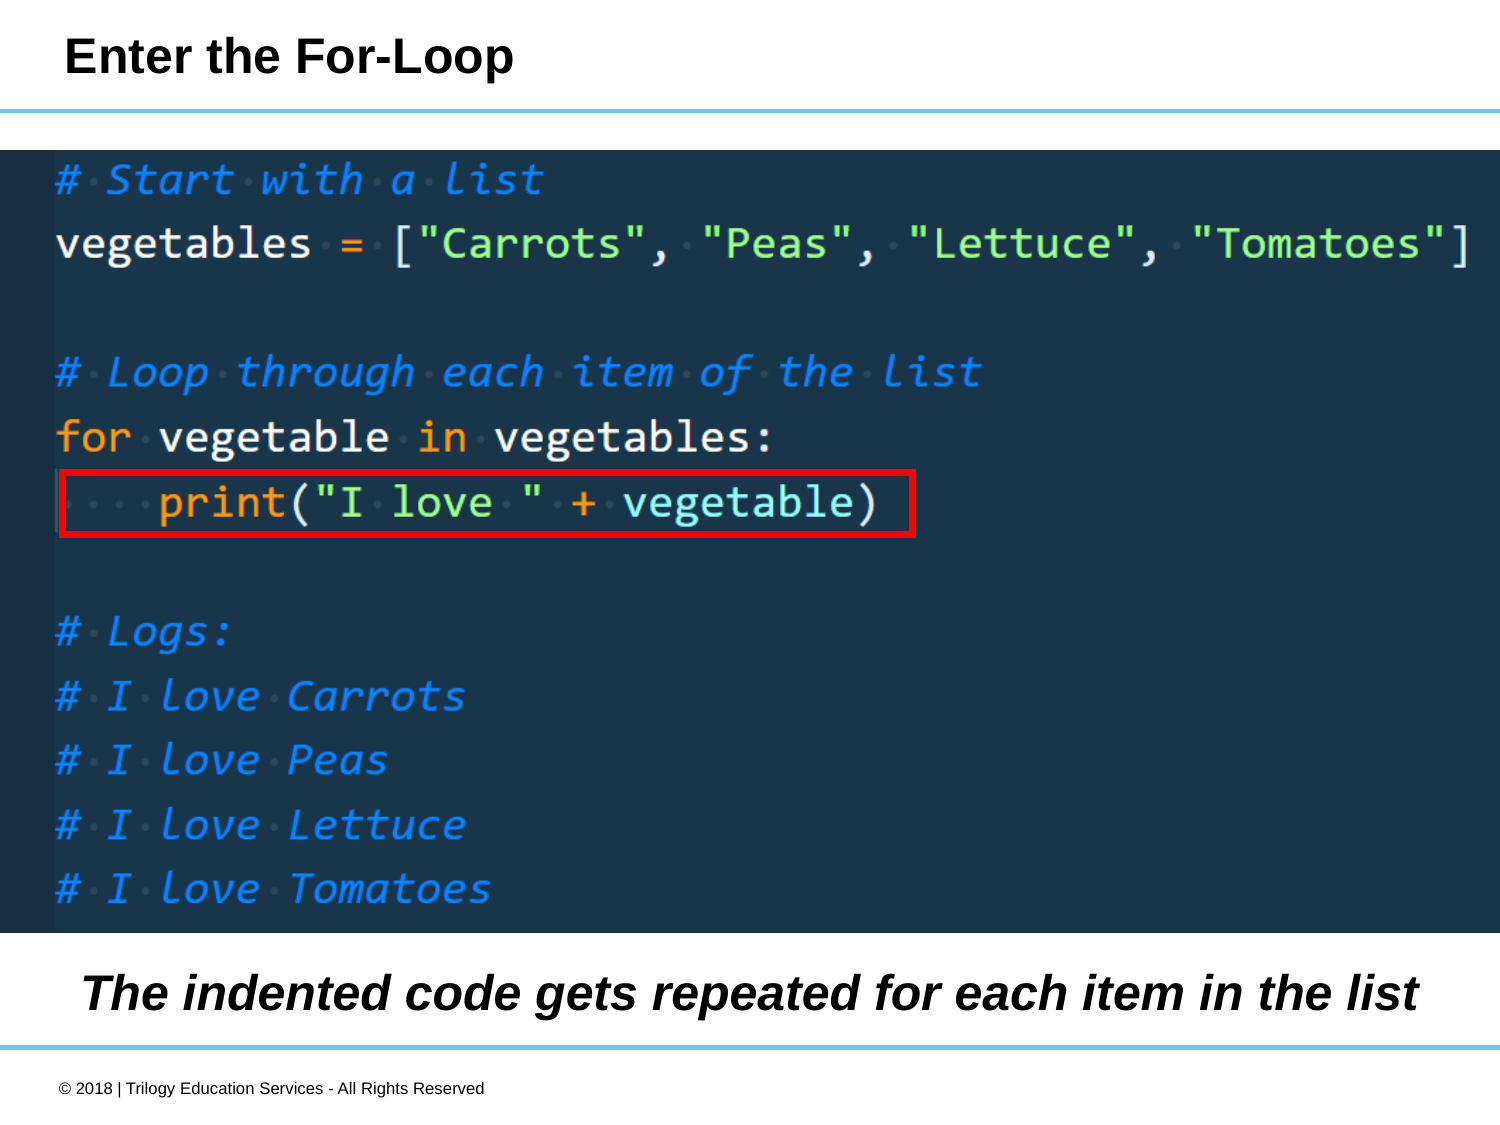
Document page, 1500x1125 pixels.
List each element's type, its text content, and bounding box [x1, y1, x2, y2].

picture [0, 149, 1500, 933]
text_box Enter the For-Loop [49, 16, 1188, 91]
text_box The indented code gets repeated for each item in the list [50, 942, 1450, 1039]
